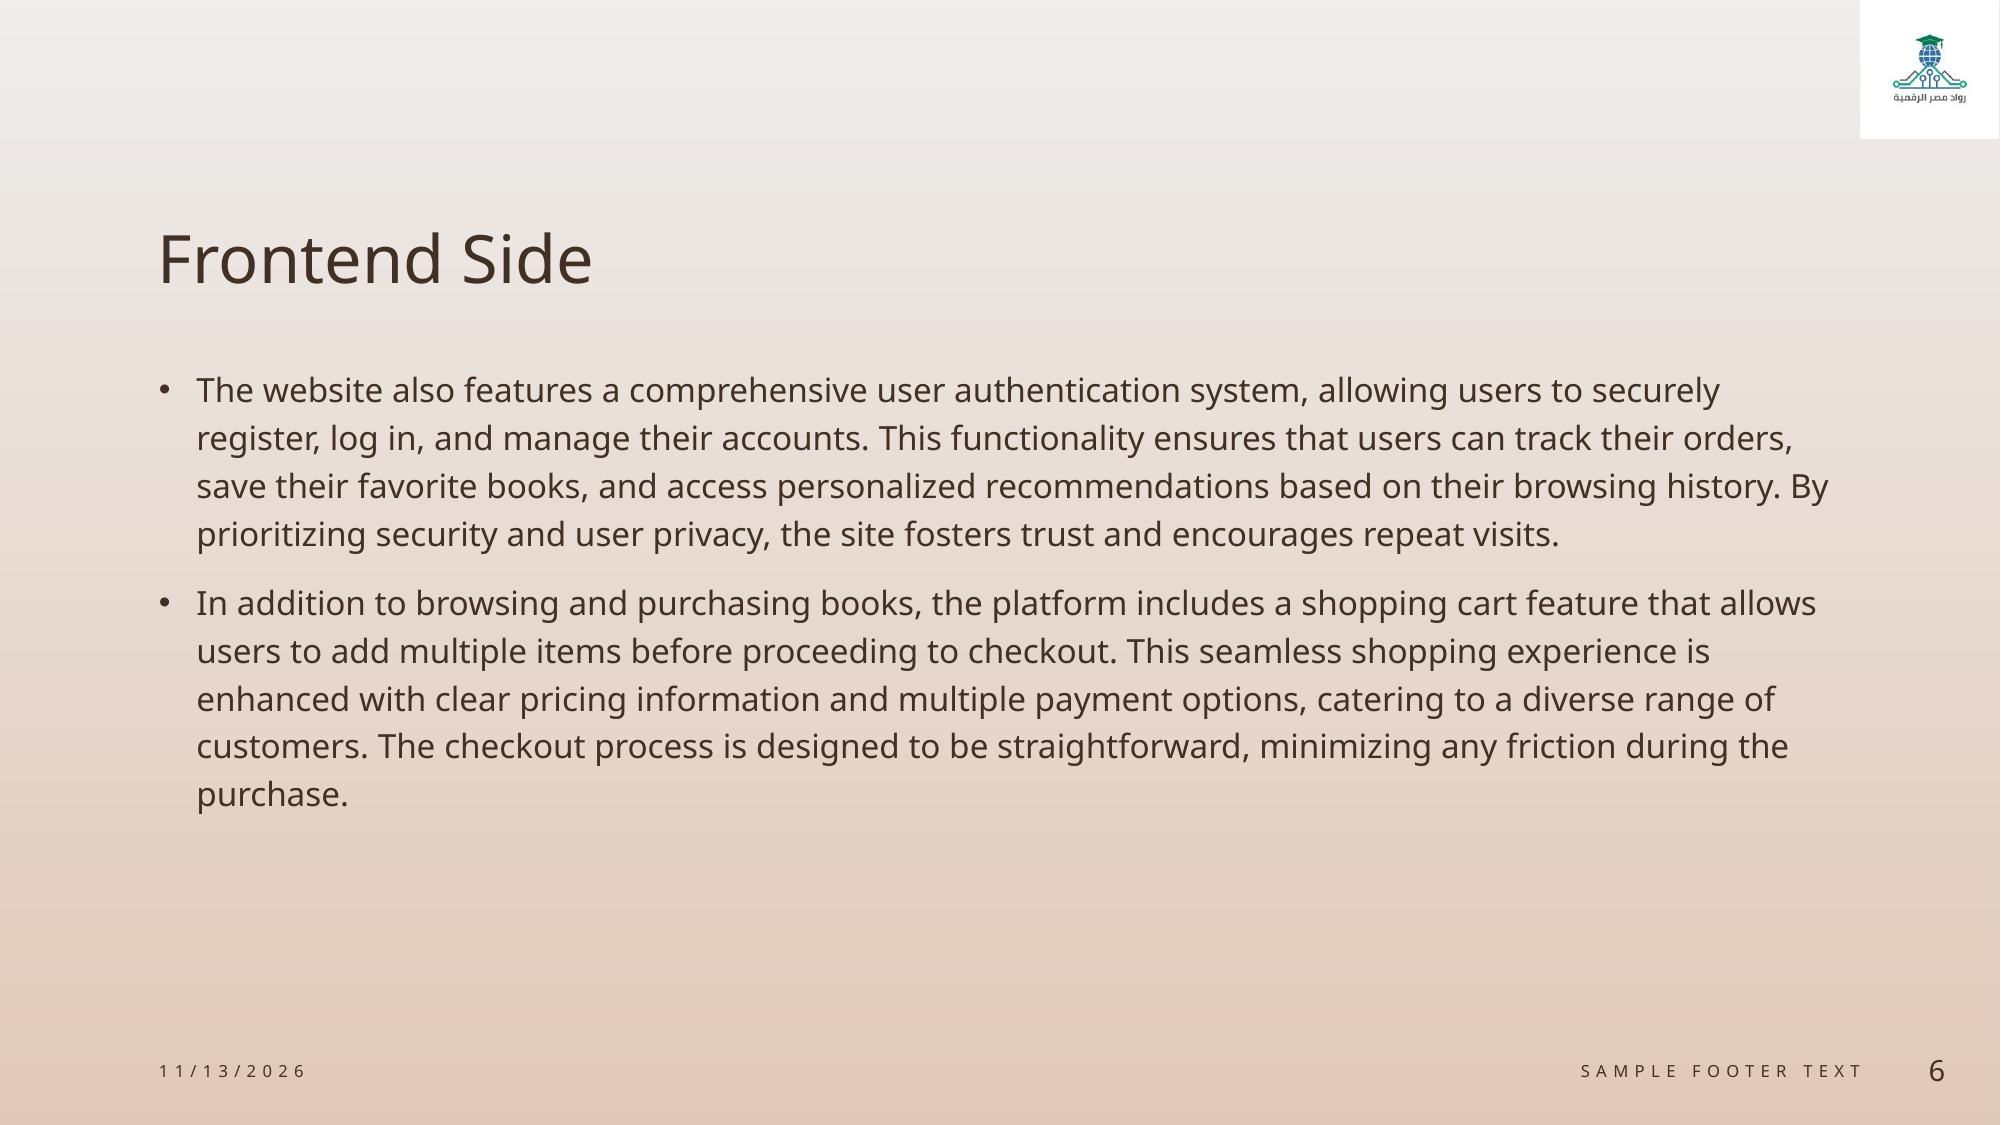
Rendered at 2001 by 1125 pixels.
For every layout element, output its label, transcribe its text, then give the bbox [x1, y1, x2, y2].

list The website also features a comprehensive user authentication system, allowing users to securely register, log in, and manage their accounts. This functionality ensures that users can track their orders, save their favorite books, and access personalized recommendations based on their browsing history. By prioritizing security and user privacy, the site fosters trust and encourages repeat visits. In addition to browsing and purchasing books, the platform includes a shopping cart feature that allows users to add multiple items before proceeding to checkout. This seamless shopping experience is enhanced with clear pricing information and multiple payment options, catering to a diverse range of customers. The checkout process is designed to be straightforward, minimizing any friction during the purchase. [143, 353, 1857, 995]
footer Sample Footer Text [1170, 1042, 1875, 1103]
title Frontend Side [142, 96, 1858, 305]
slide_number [143, 1042, 594, 1103]
slide_number 6 [1875, 1042, 1961, 1103]
picture [1859, 0, 2000, 140]
